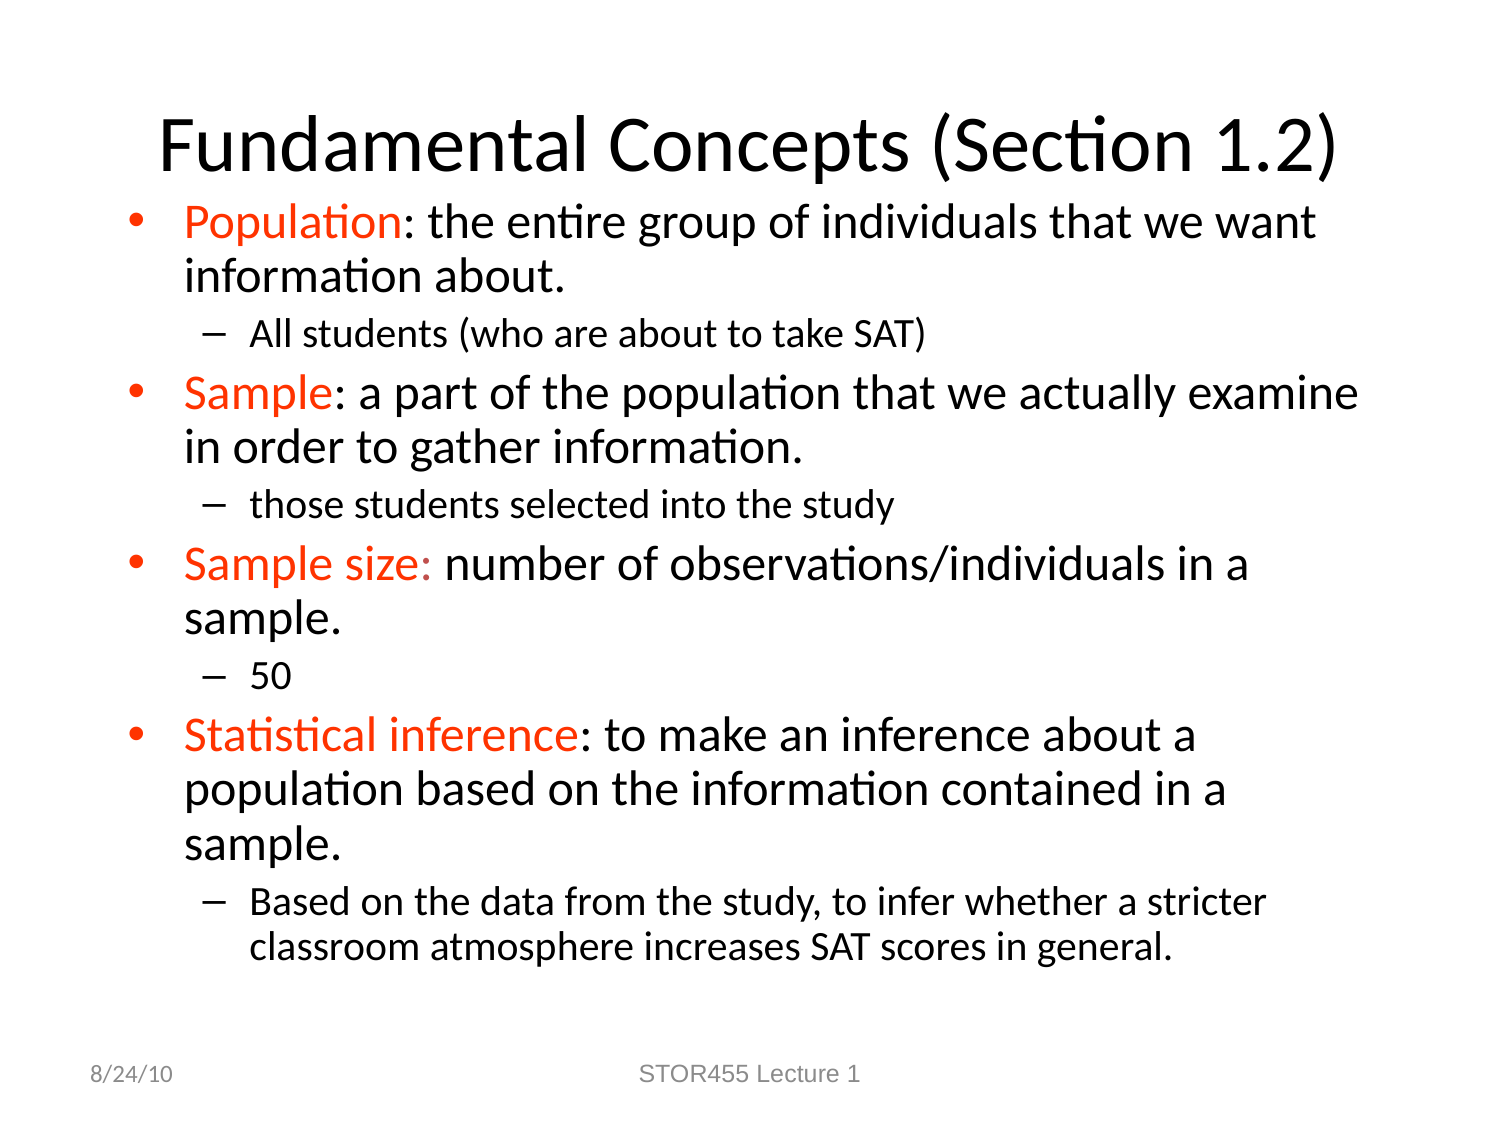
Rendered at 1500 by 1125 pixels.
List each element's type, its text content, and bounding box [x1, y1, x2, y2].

list Population: the entire group of individuals that we want information about. All students (who are about to take SAT) Sample: a part of the population that we actually examine in order to gather information. those students selected into the study Sample size: number of observations/individuals in a sample. 50 Statistical inference: to make an inference about a population based on the information contained in a sample. Based on the data from the study, to infer whether a stricter classroom atmosphere increases SAT scores in general. [112, 187, 1400, 1000]
title Fundamental Concepts (Section 1.2) [75, 45, 1425, 233]
footer STOR455 Lecture 1 [512, 1042, 988, 1103]
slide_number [75, 1042, 425, 1103]
